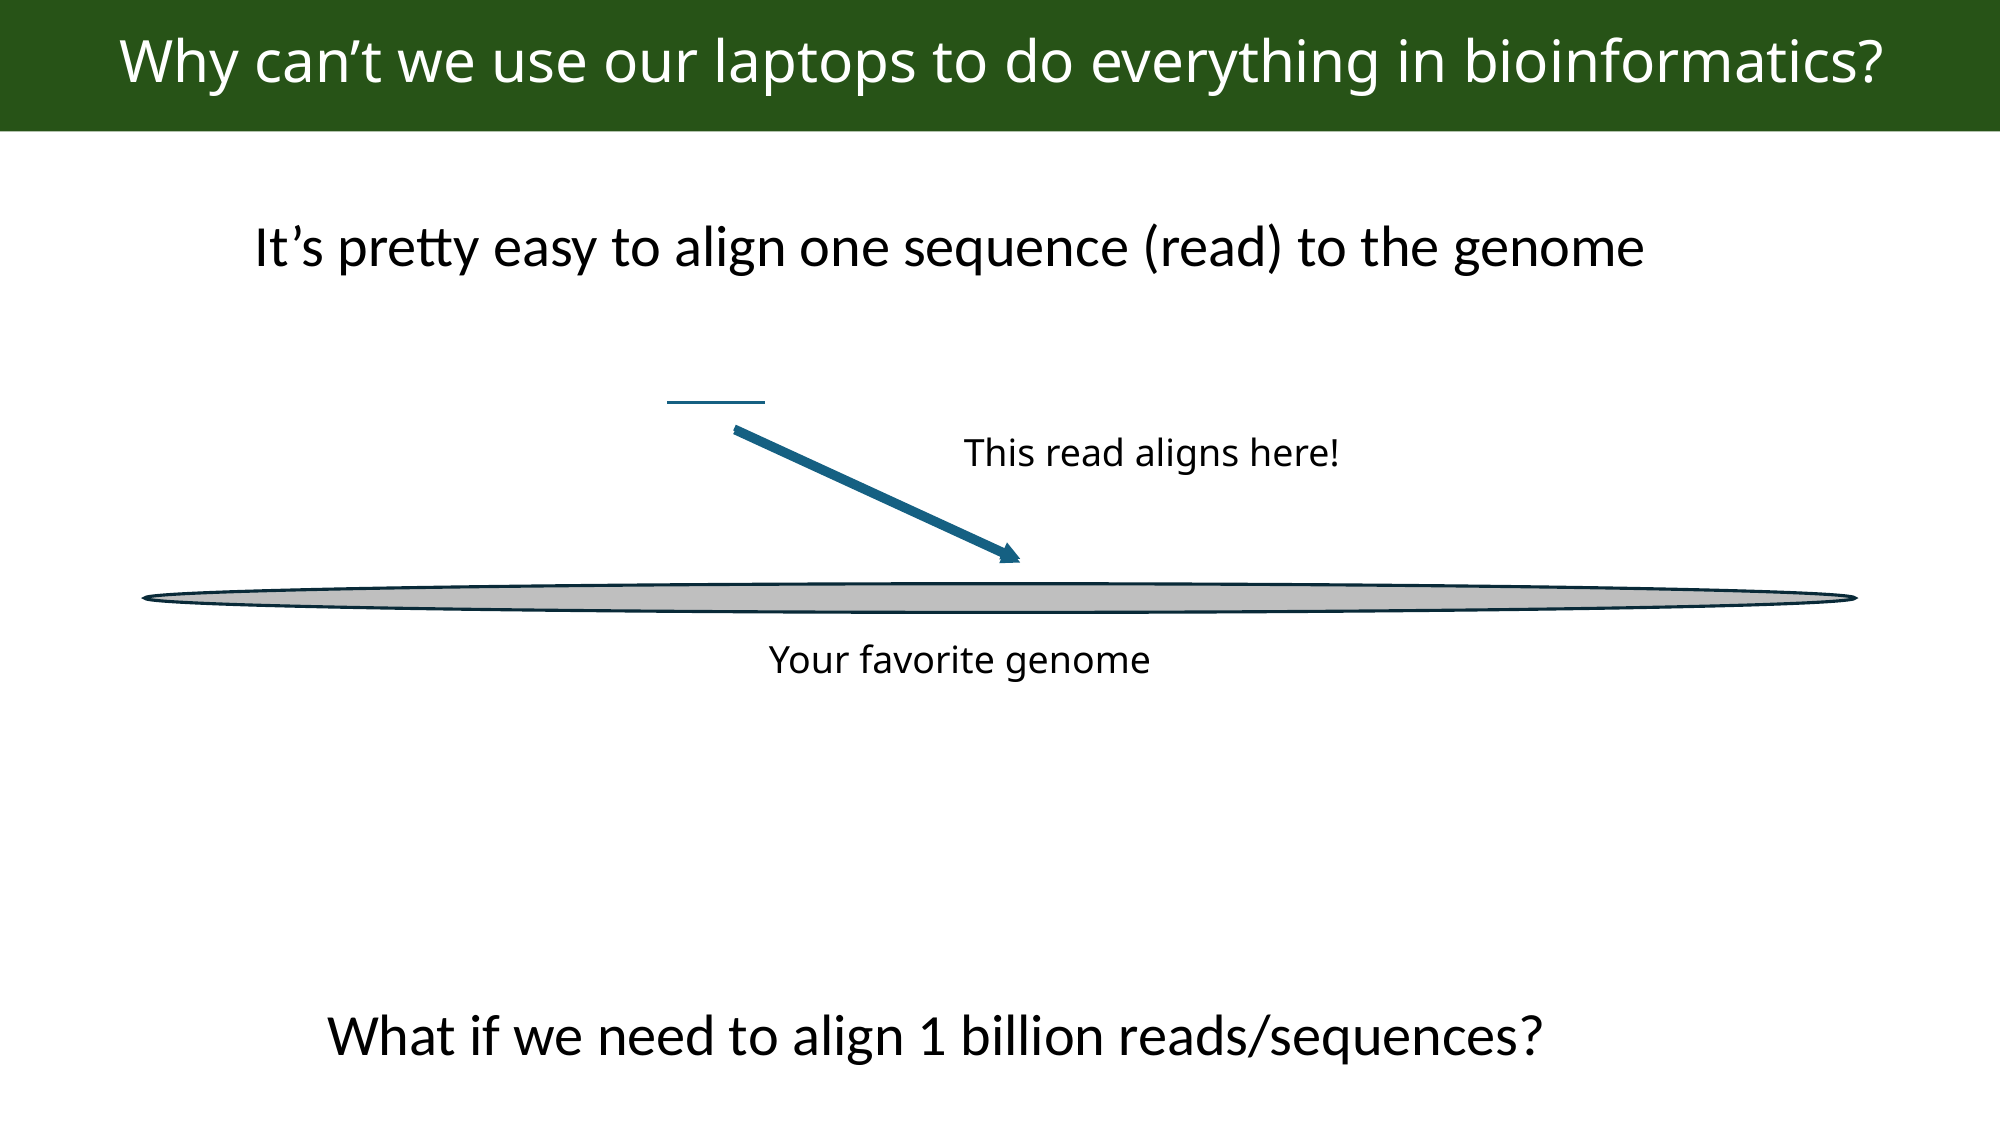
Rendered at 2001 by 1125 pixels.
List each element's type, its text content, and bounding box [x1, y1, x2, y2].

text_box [734, 560, 1021, 564]
text_box What if we need to align 1 billion reads/sequences? [312, 997, 1796, 1090]
text_box This read aligns here! [948, 421, 1355, 481]
text_box Why can’t we use our laptops to do everything in bioinformatics? [4, 16, 1999, 102]
text_box [141, 582, 1859, 614]
list It’s pretty easy to align one sequence (read) to the genome [239, 208, 1723, 300]
text_box Your favorite genome [754, 628, 1176, 689]
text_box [734, 427, 1021, 560]
text_box [0, 0, 2000, 133]
